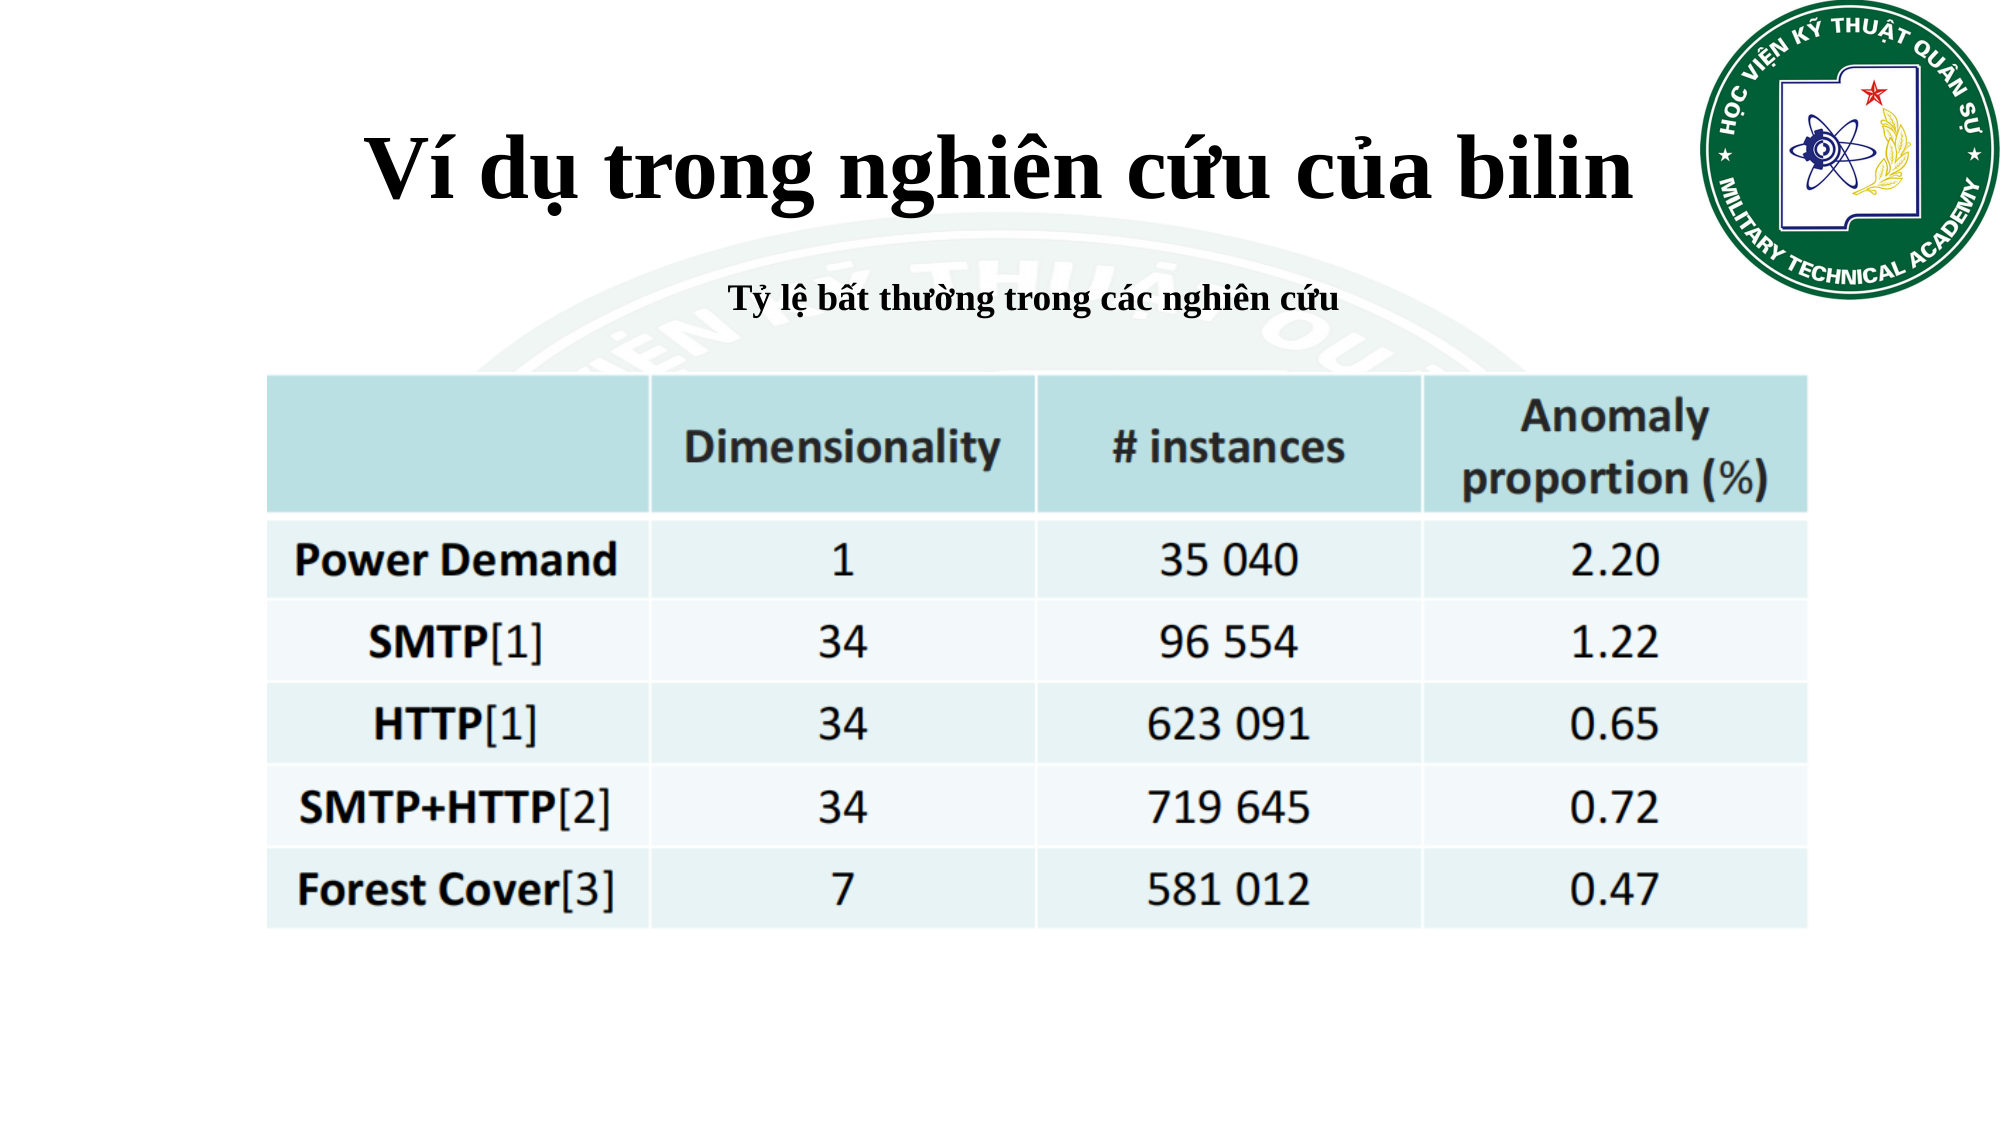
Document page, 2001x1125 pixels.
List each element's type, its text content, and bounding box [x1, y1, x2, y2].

title Ví dụ trong nghiên cứu của bilin [137, 59, 1699, 278]
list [267, 372, 1810, 932]
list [1699, 0, 2000, 300]
text_box Tỷ lệ bất thường trong các nghiên cứu [538, 265, 1539, 326]
